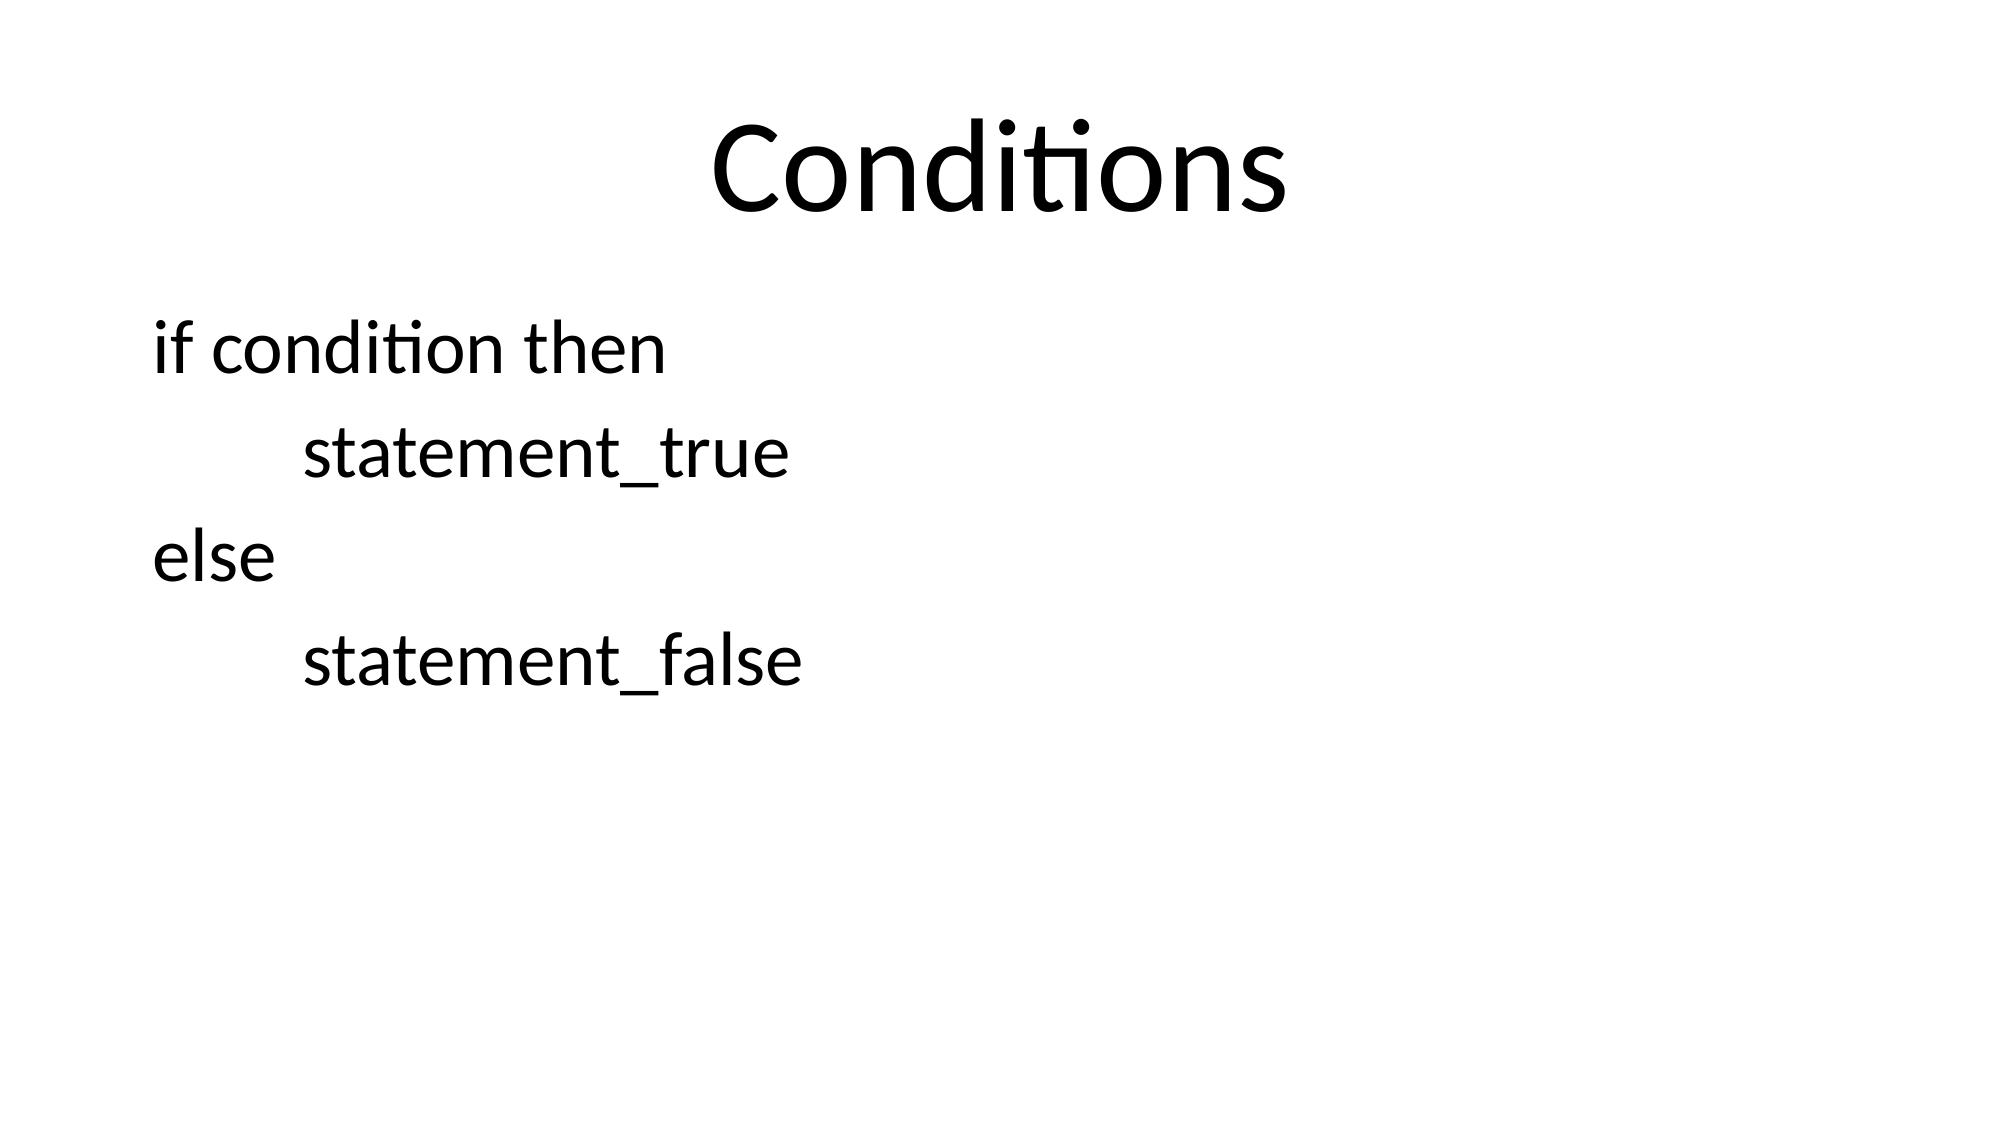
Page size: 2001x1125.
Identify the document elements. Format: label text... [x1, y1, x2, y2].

list if condition then statement_true else statement_false [137, 299, 1863, 1014]
title Conditions [137, 59, 1863, 278]
